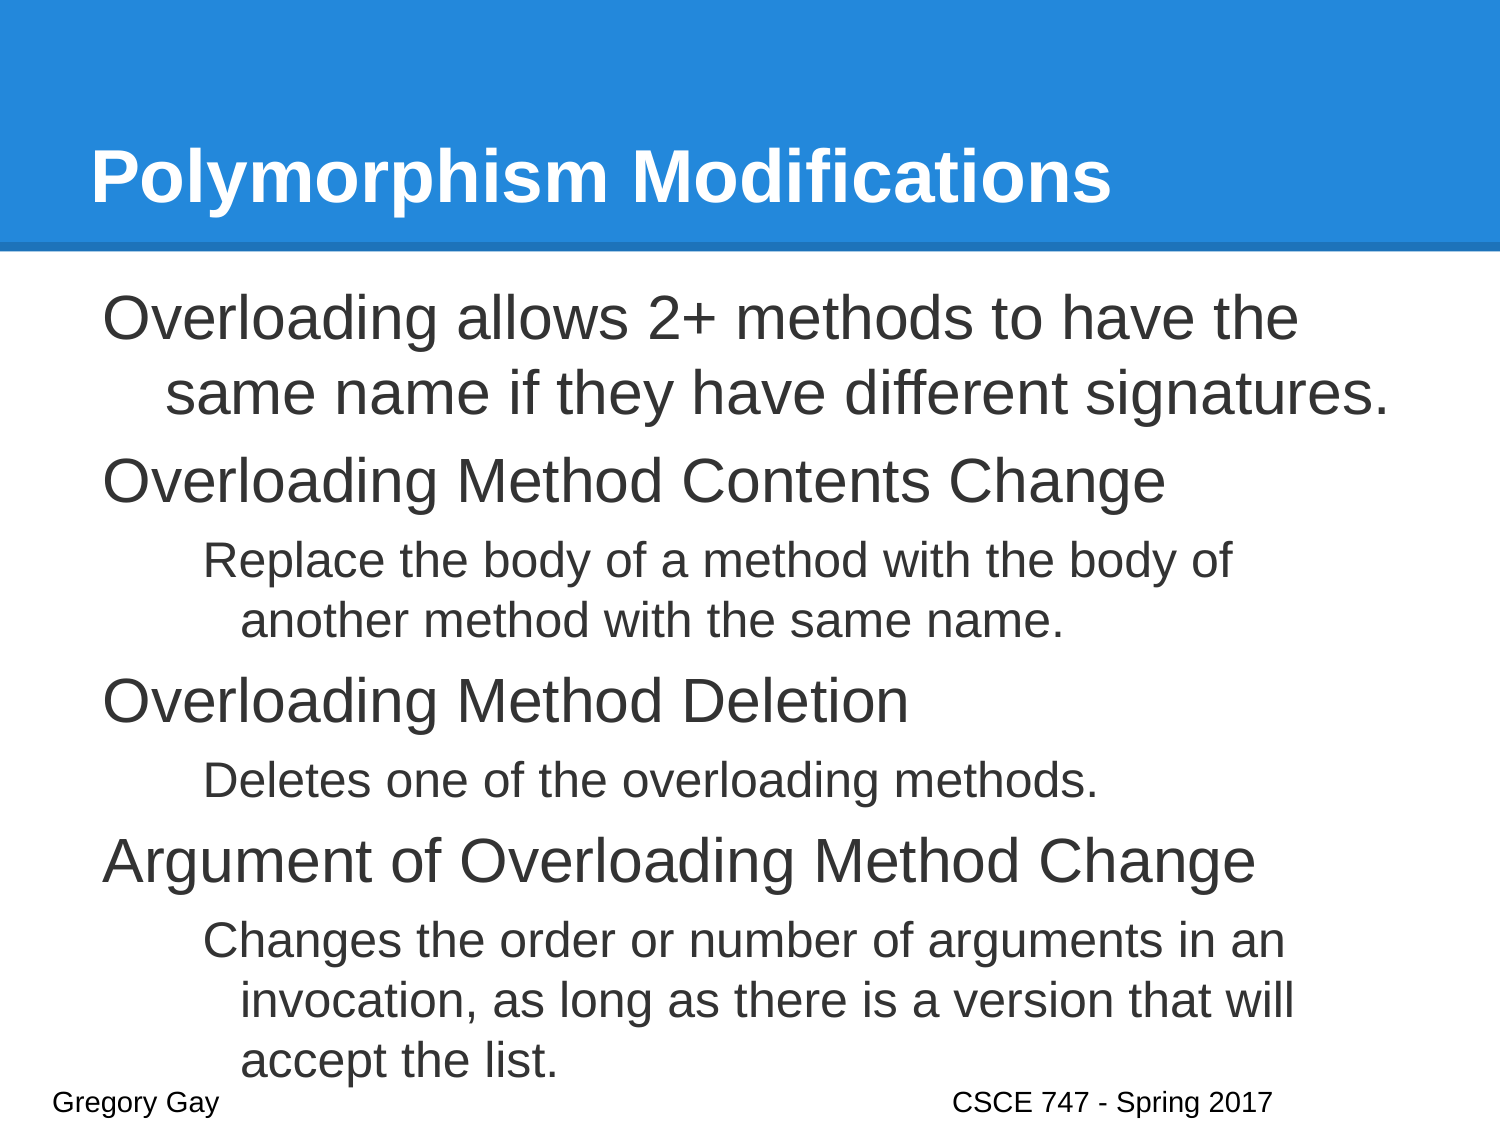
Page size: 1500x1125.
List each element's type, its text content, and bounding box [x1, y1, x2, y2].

list Overloading allows 2+ methods to have the same name if they have different signatures. Overloading Method Contents Change Replace the body of a method with the body of another method with the same name. Overloading Method Deletion Deletes one of the overloading methods. Argument of Overloading Method Change Changes the order or number of arguments in an invocation, as long as there is a version that will accept the list. [75, 262, 1425, 1068]
title Polymorphism Modifications [75, 45, 1425, 233]
text_box Gregory Gay CSCE 747 - Spring 2017 20 [37, 1068, 1463, 1114]
